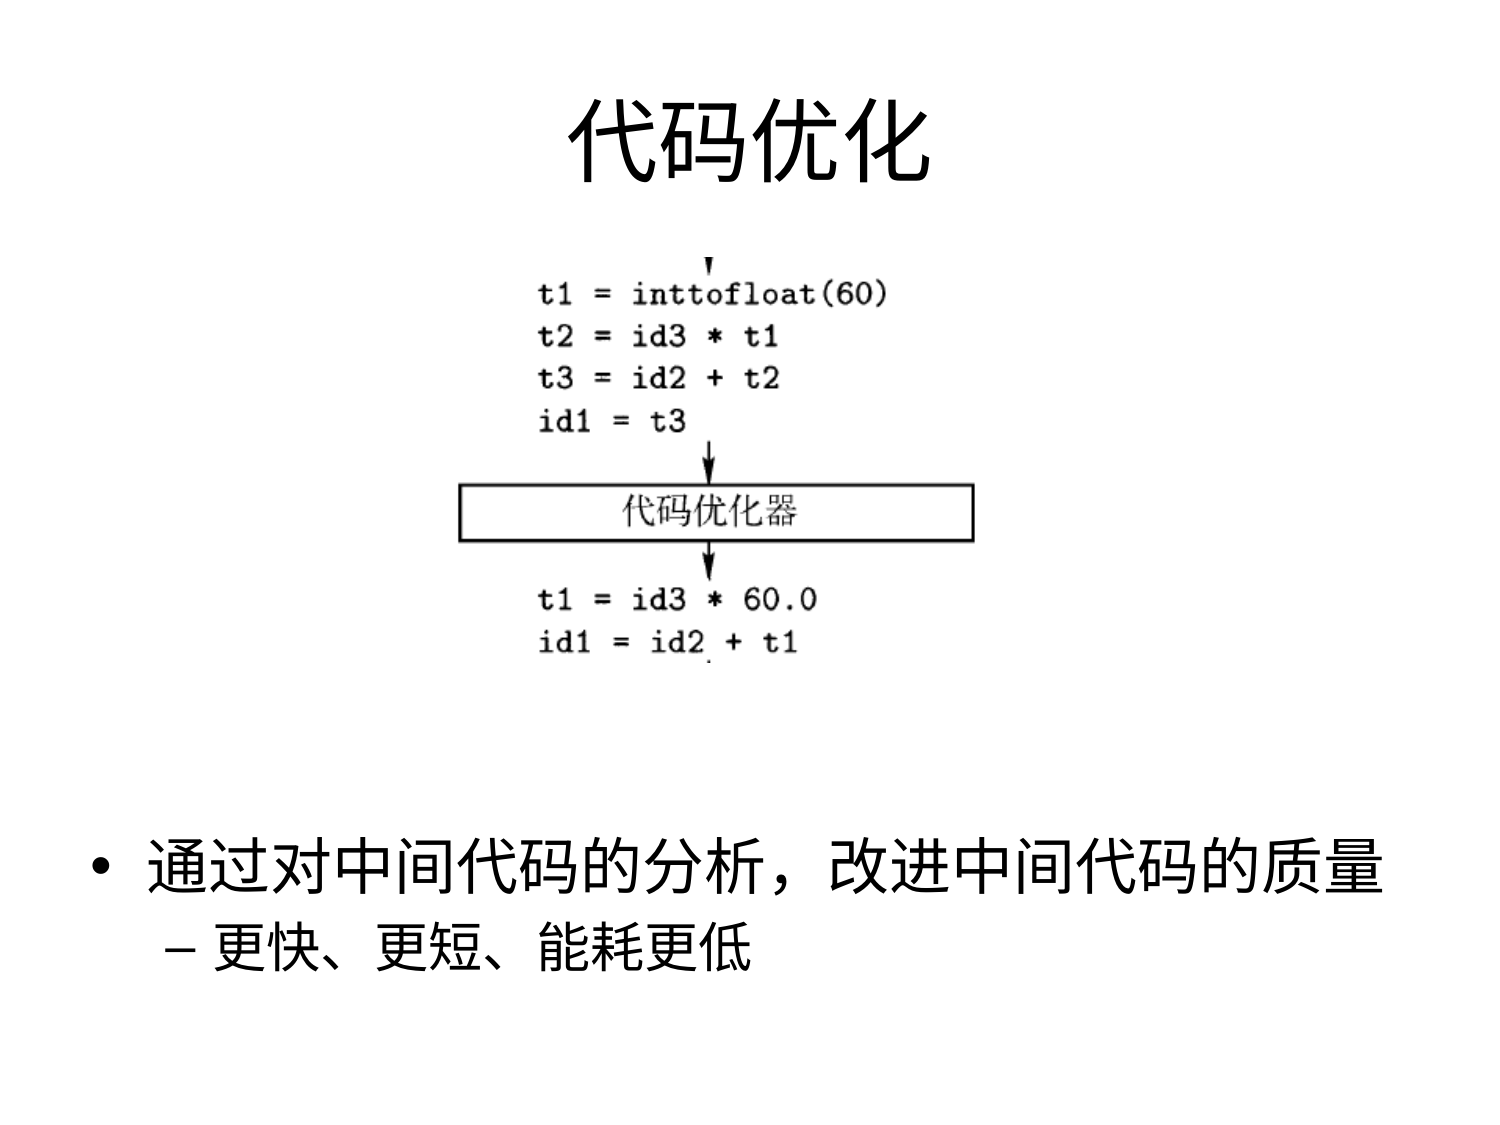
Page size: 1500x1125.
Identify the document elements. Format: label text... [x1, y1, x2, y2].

list 通过对中间代码的分析，改进中间代码的质量 更快、更短、能耗更低 [75, 820, 1425, 1005]
title 代码优化 [75, 45, 1425, 233]
picture [409, 257, 1000, 663]
